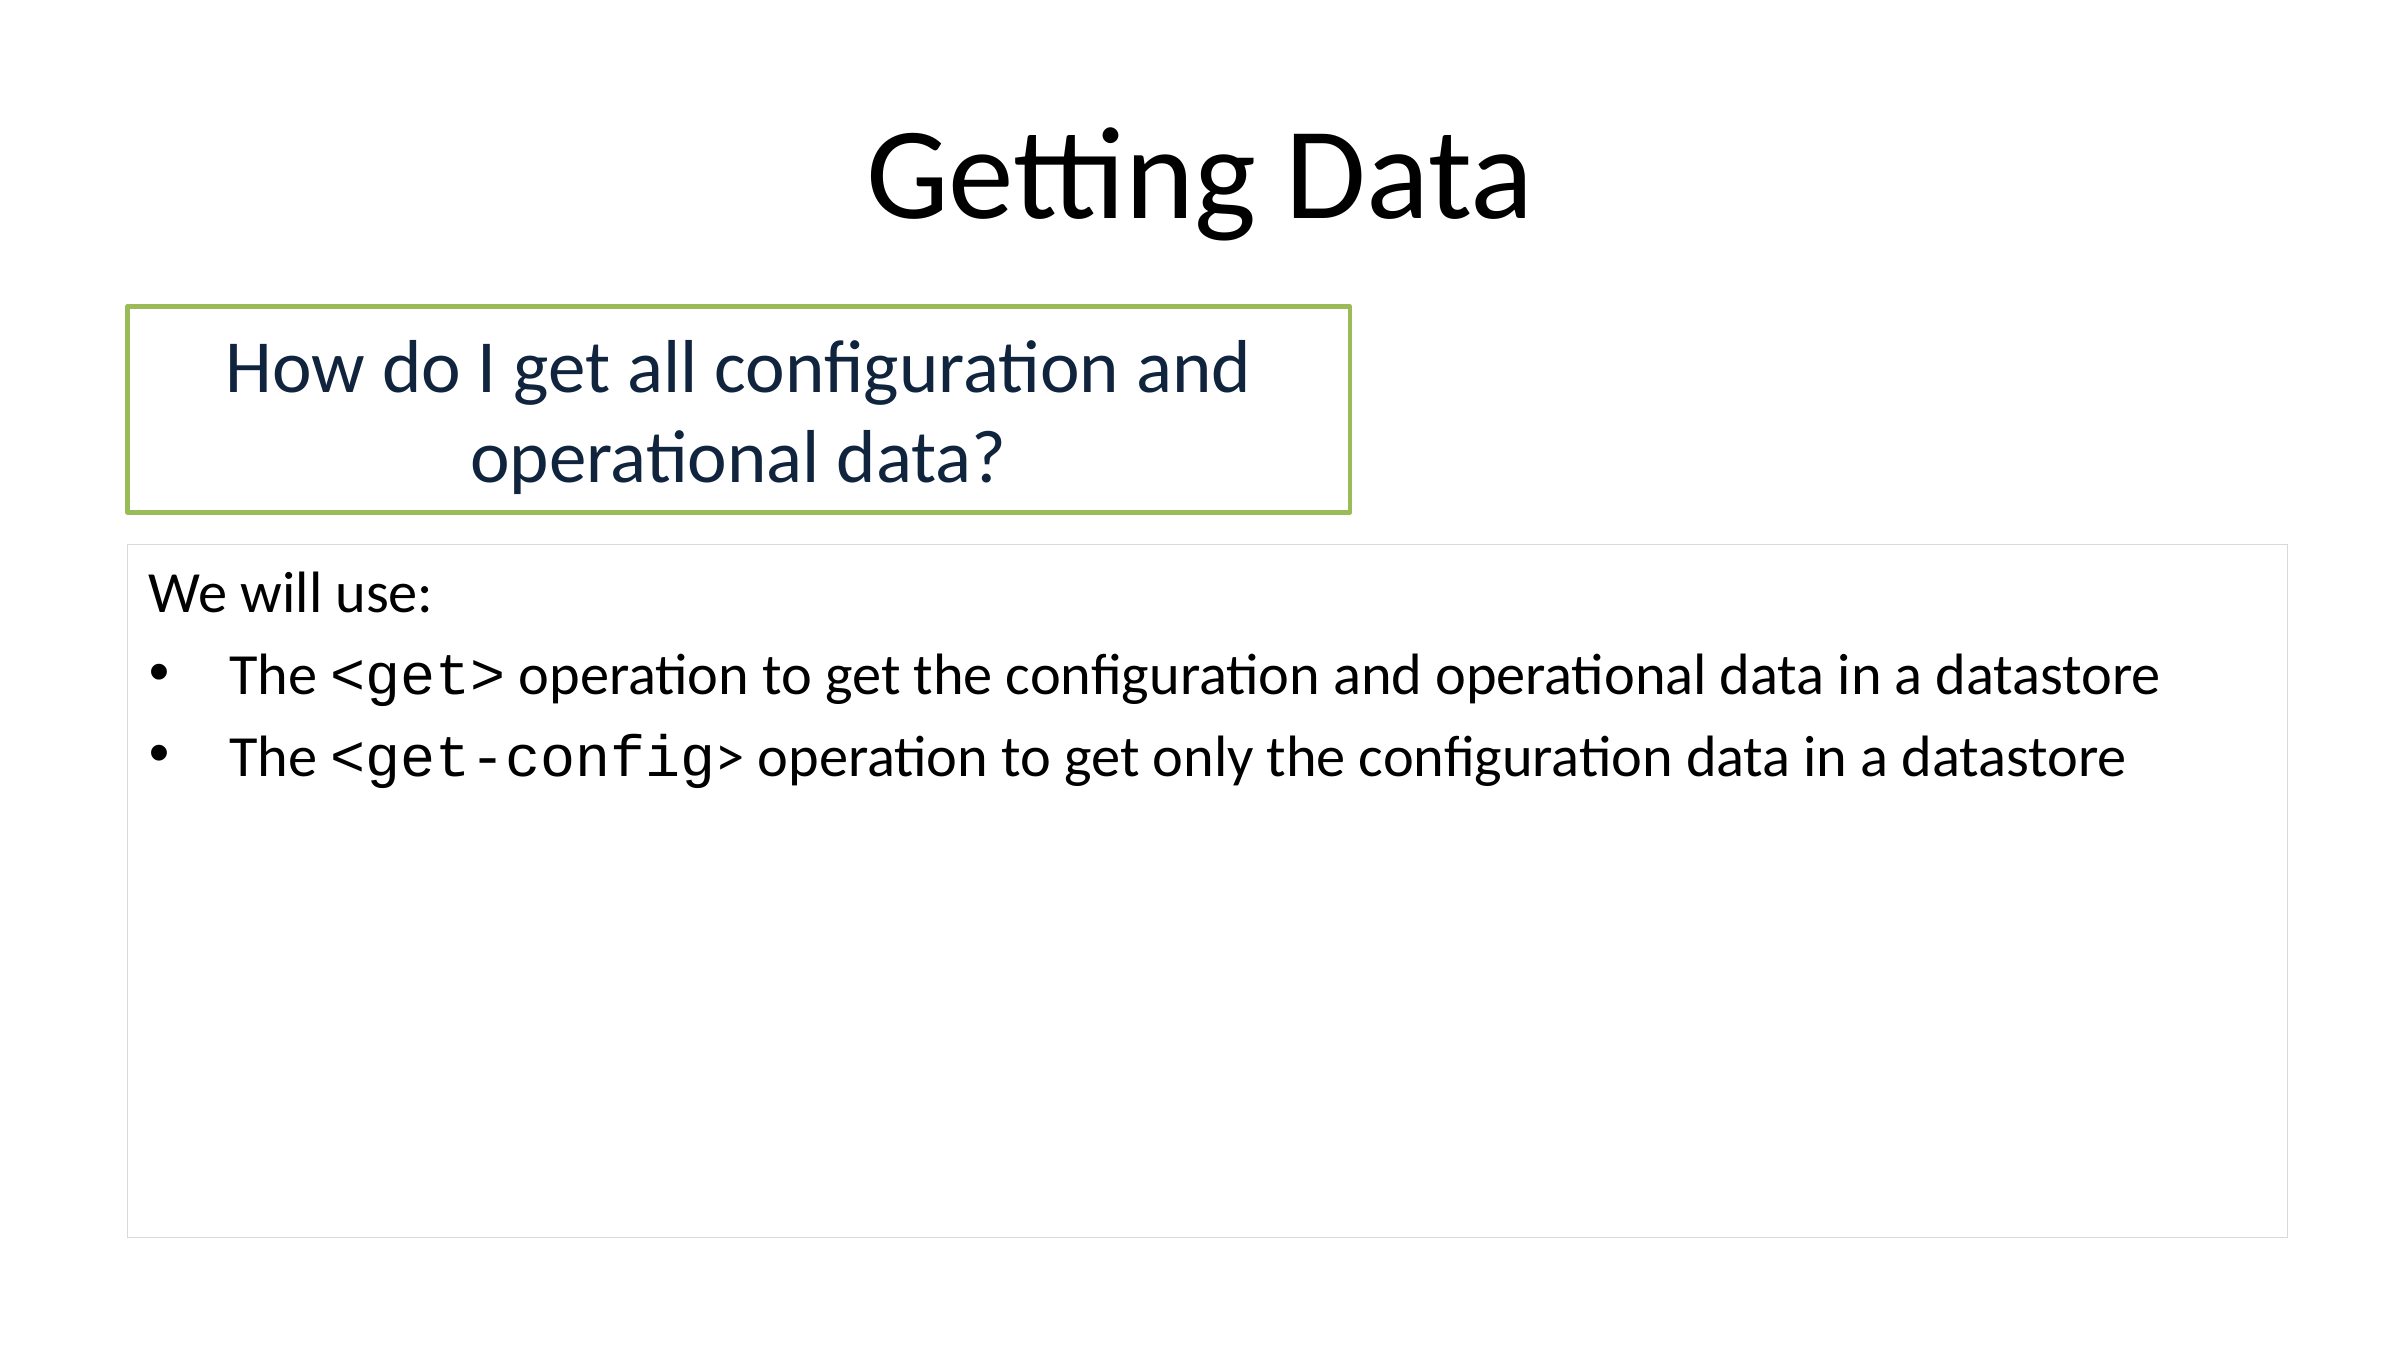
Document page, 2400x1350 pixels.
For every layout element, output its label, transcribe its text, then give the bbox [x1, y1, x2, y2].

list We will use: The <get> operation to get the configuration and operational data in a datastore The <get-config> operation to get only the configuration data in a datastore [127, 544, 2288, 1238]
title Getting Data [120, 54, 2280, 279]
text_box How do I get all configuration and operational data? [125, 304, 1352, 515]
